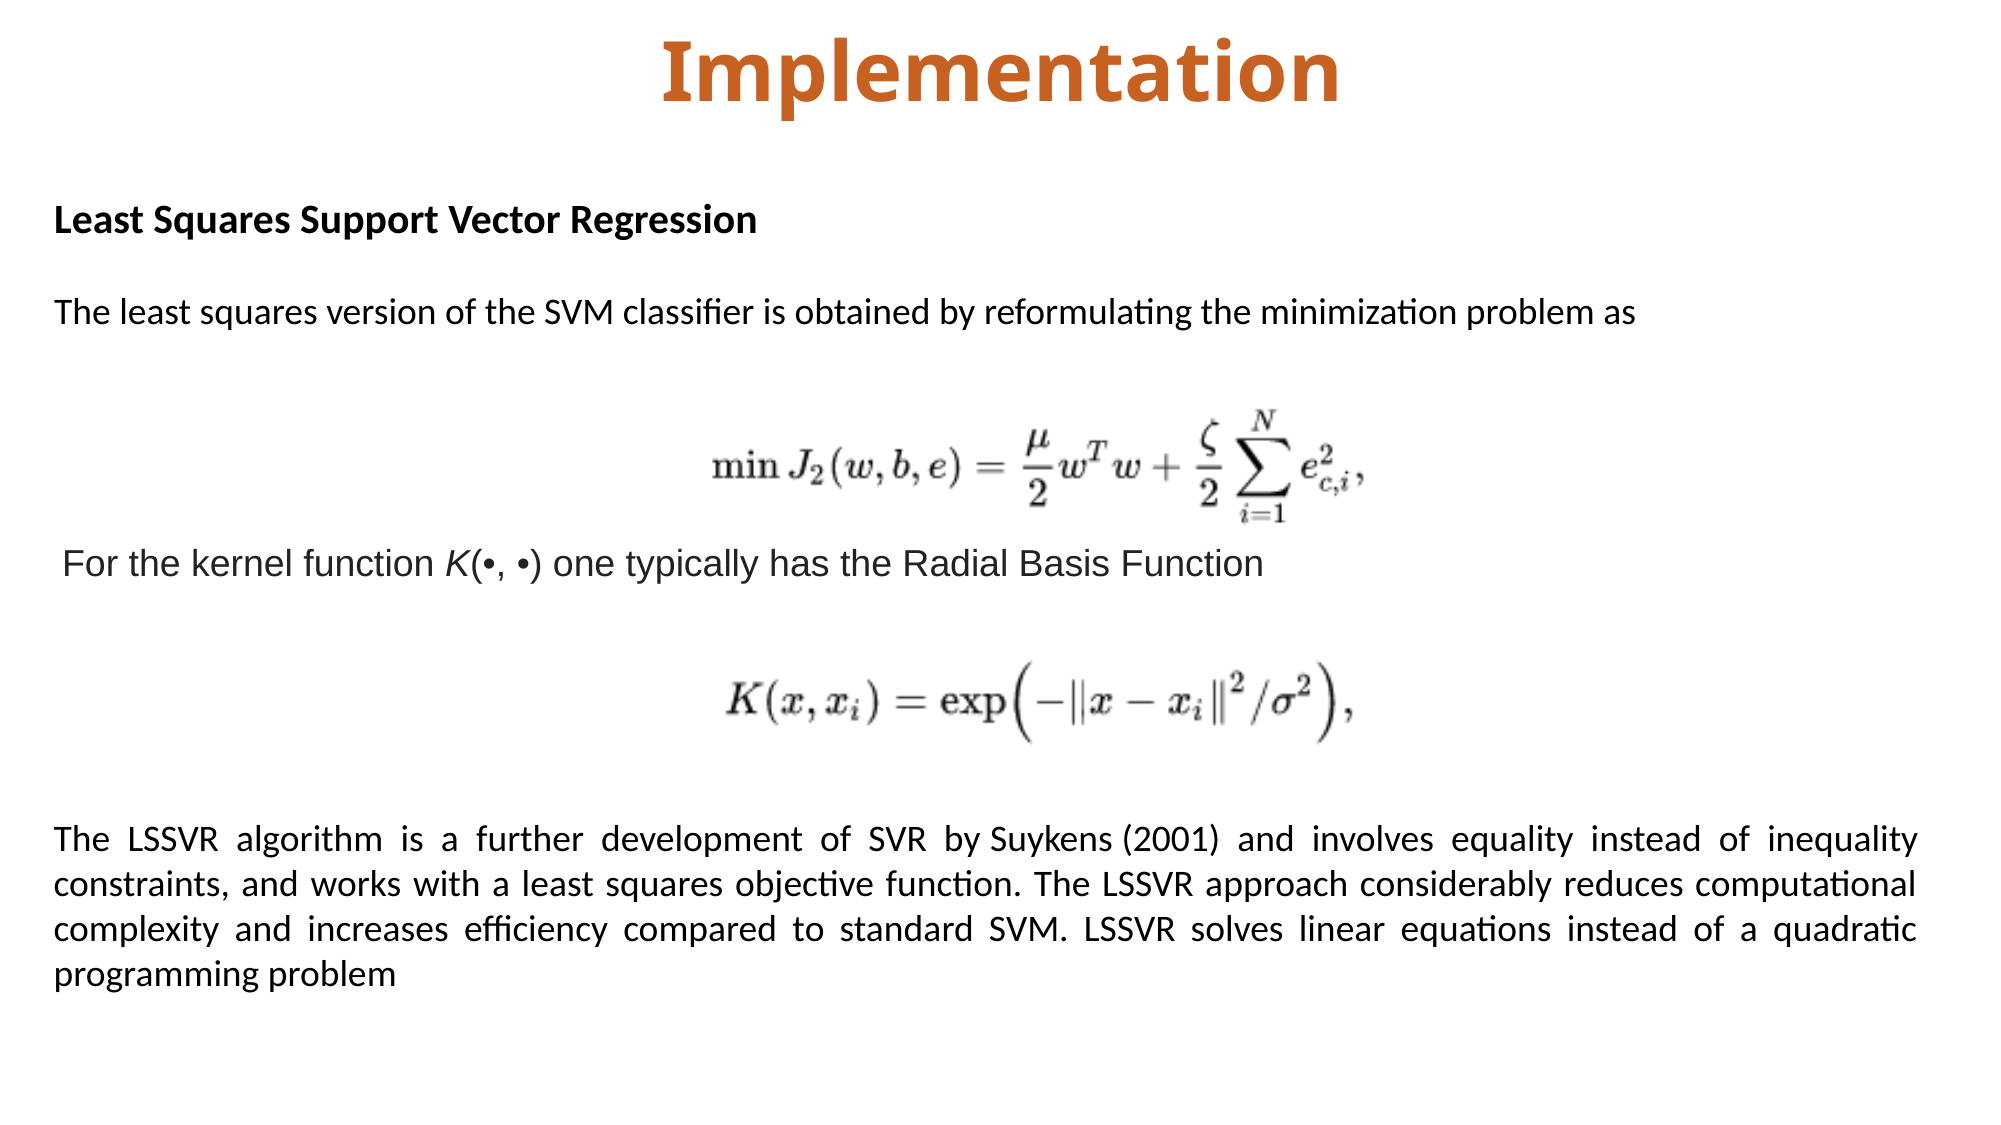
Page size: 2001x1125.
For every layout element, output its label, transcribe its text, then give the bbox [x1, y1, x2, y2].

text_box Least Squares Support Vector Regression The least squares version of the SVM classifier is obtained by reformulating the minimization problem as [39, 184, 1949, 475]
text_box Implementation [5, 11, 2000, 126]
text_box For the kernel function K(•, •) one typically has the Radial Basis Function [47, 531, 1920, 727]
picture [725, 656, 1355, 750]
picture [712, 401, 1366, 532]
text_box The LSSVR algorithm is a further development of SVR by Suykens (2001) and involves equality instead of inequality constraints, and works with a least squares objective function. The LSSVR approach considerably reduces computational complexity and increases efficiency compared to standard SVM. LSSVR solves linear equations instead of a quadratic programming problem [38, 806, 1934, 1002]
